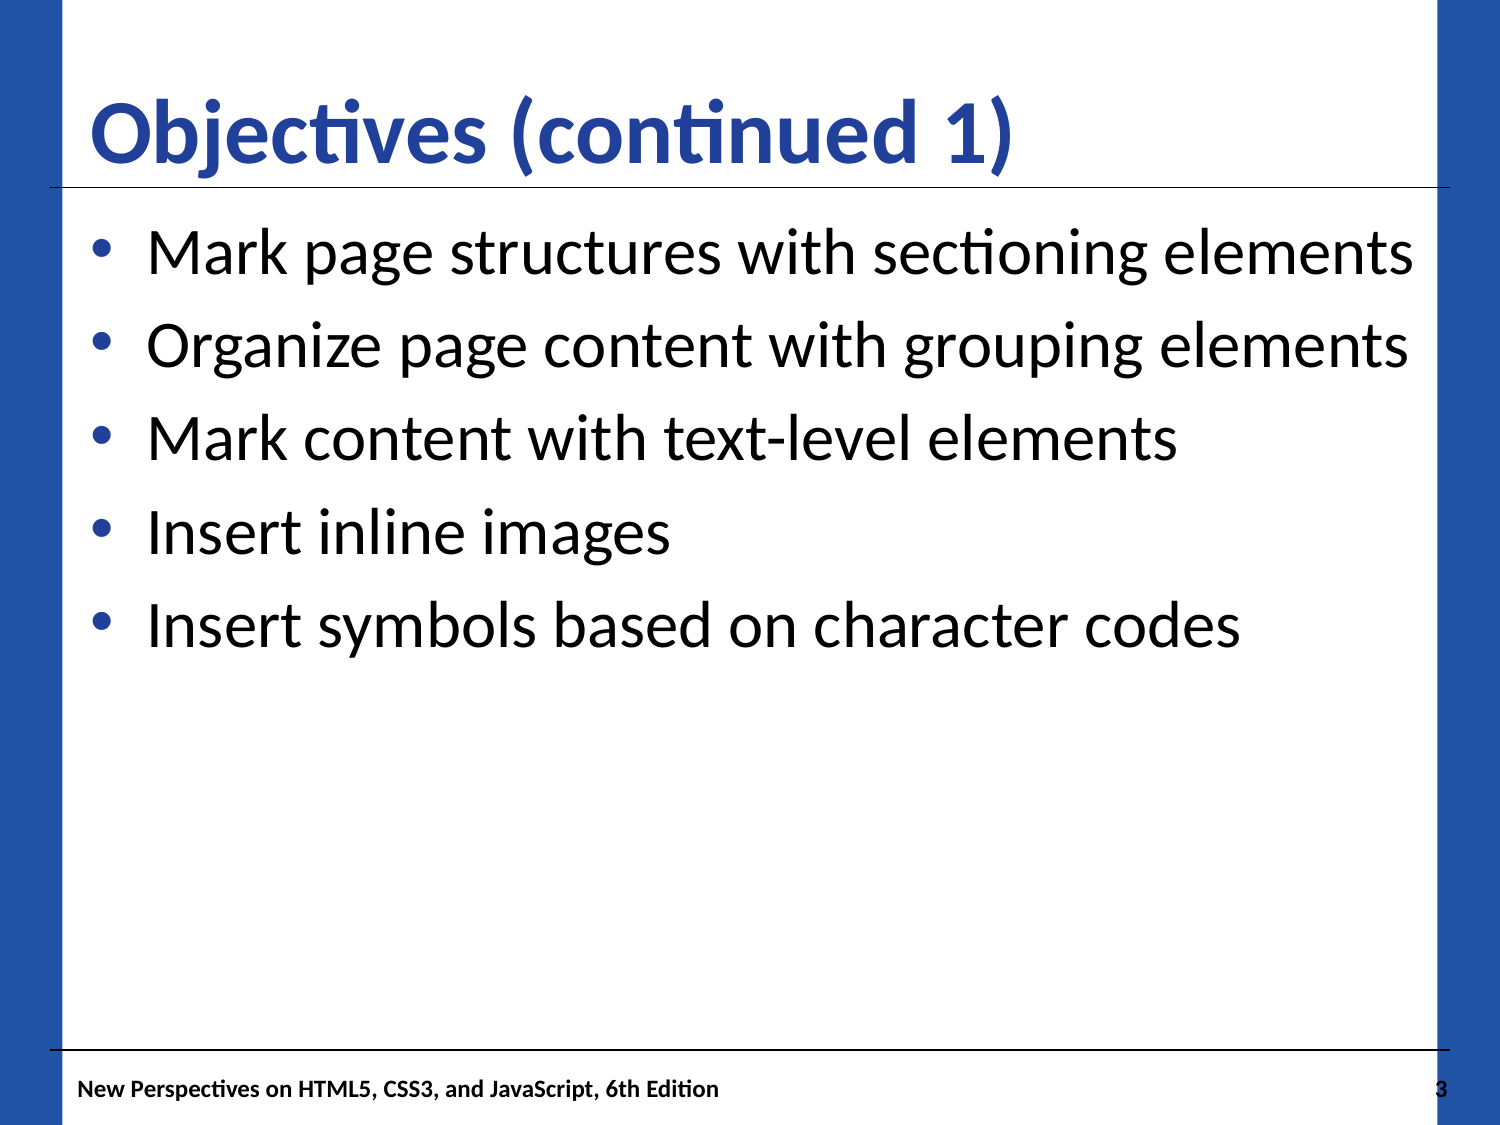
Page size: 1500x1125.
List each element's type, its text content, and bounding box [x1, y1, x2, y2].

title Objectives (continued 1) [74, 49, 1438, 199]
list Mark page structures with sectioning elements Organize page content with grouping elements Mark content with text-level elements Insert inline images Insert symbols based on character codes [74, 199, 1438, 1006]
footer New Perspectives on HTML5, CSS3, and JavaScript, 6th Edition [62, 1050, 1413, 1125]
slide_number 3 [1413, 1050, 1463, 1125]
